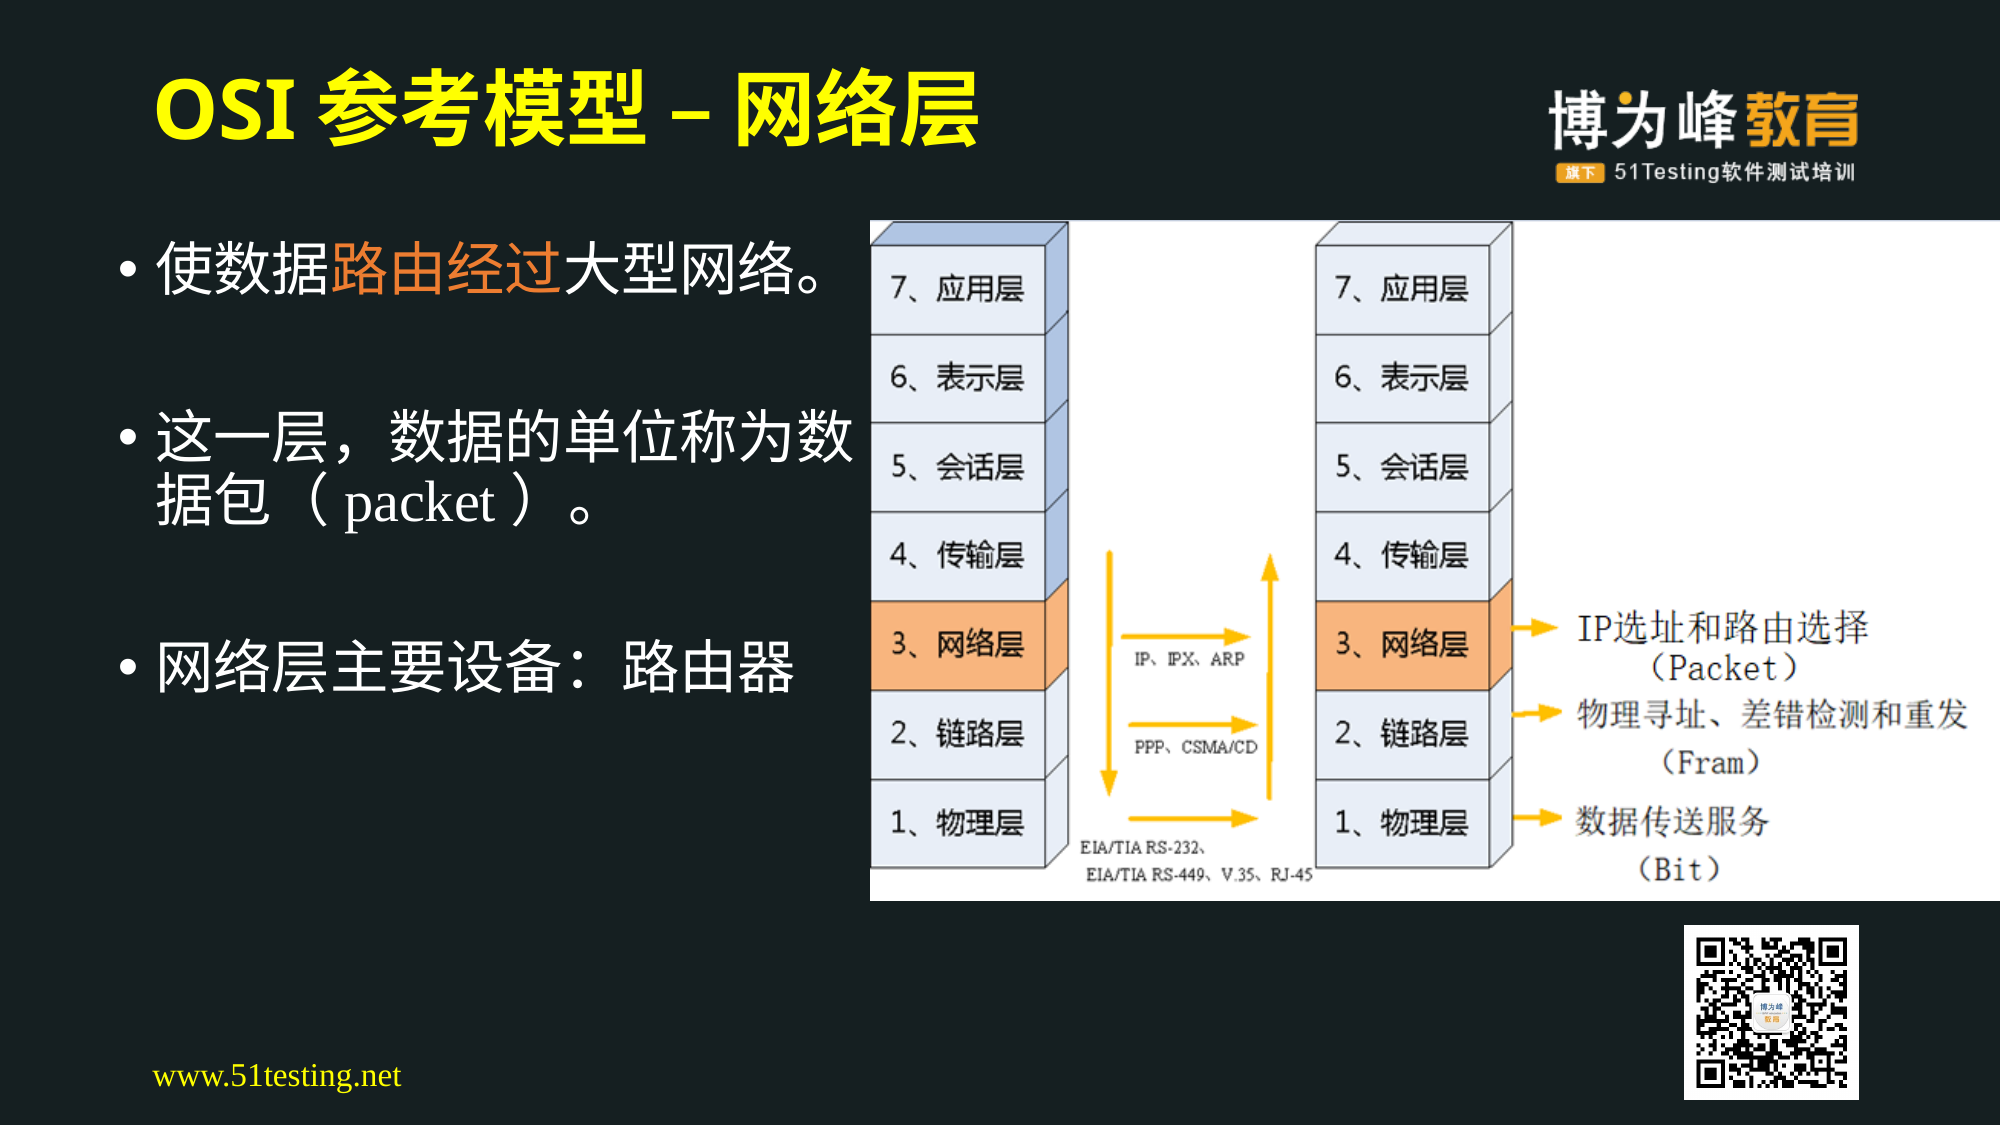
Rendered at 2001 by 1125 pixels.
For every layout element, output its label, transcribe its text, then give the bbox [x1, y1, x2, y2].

slide_number www.51testing.net [137, 1042, 588, 1103]
list 使数据路由经过大型网络。 这一层，数据的单位称为数据包（packet）。 网络层主要设备：路由器 [102, 232, 895, 1039]
picture [869, 220, 2000, 901]
picture [1684, 925, 1859, 1100]
title OSI参考模型 – 网络层 [137, 59, 1863, 185]
